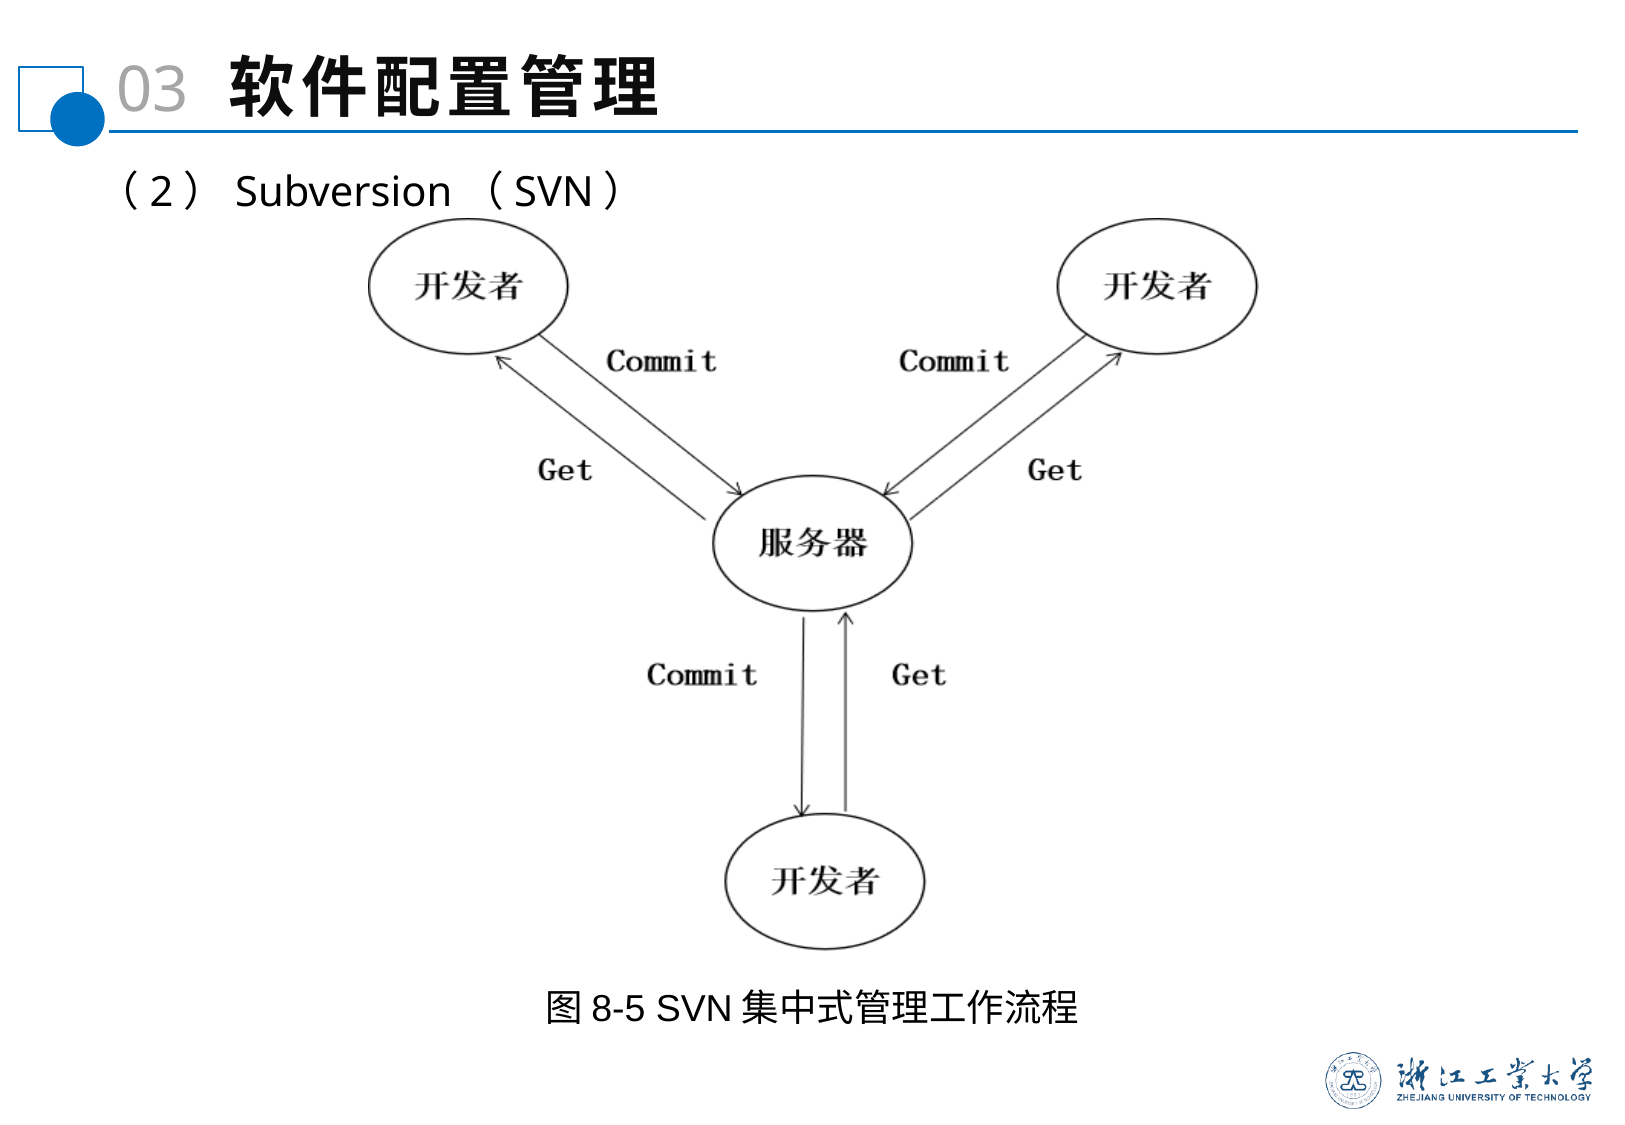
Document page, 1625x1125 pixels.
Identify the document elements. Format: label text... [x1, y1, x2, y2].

text_box 软件配置管理 [211, 36, 990, 130]
text_box 03 [77, 40, 211, 131]
text_box 图8-5 SVN集中式管理工作流程 [530, 976, 1095, 1036]
picture [368, 217, 1259, 951]
picture [1311, 1036, 1605, 1121]
text_box （2）Subversion（SVN） [83, 139, 1553, 222]
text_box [18, 66, 105, 147]
